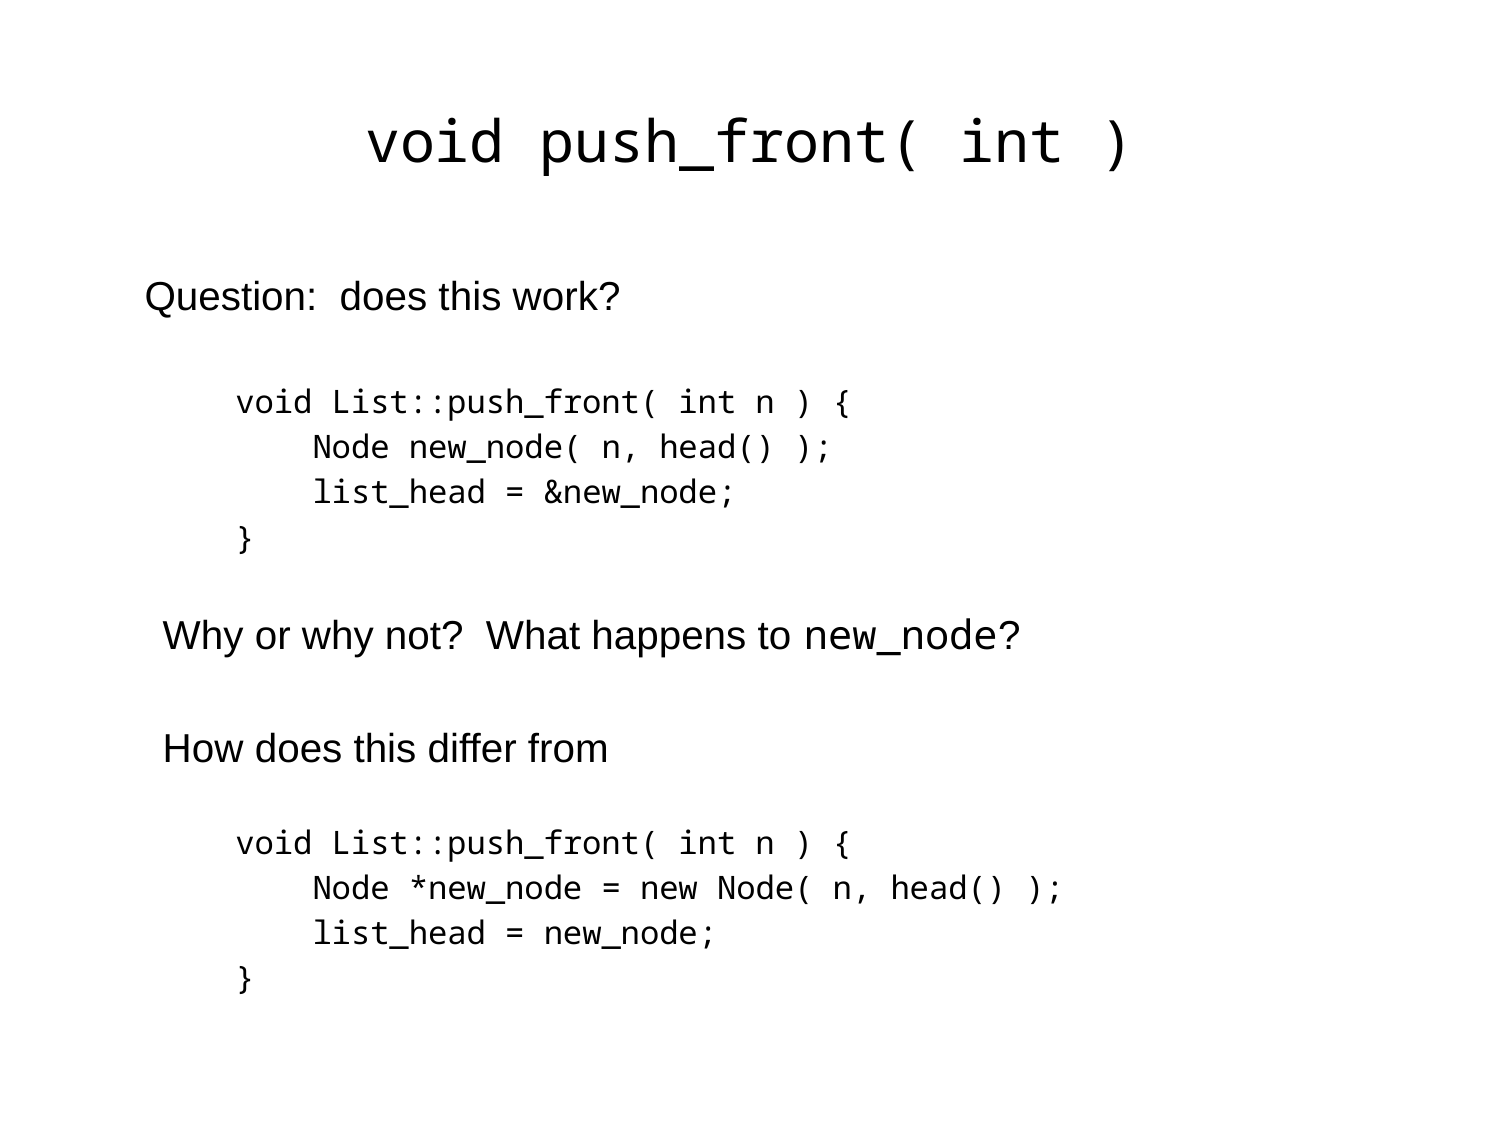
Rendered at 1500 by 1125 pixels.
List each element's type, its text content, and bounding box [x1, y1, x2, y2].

title void push_front( int ) [74, 44, 1426, 233]
list Question: does this work? void List::push_front( int n ) { Node new_node( n, head() ); list_head = &new_node; } Why or why not? What happens to new_node? How does this differ from void List::push_front( int n ) { Node *new_node = new Node( n, head() ); list_head = new_node; } [74, 262, 1426, 1006]
